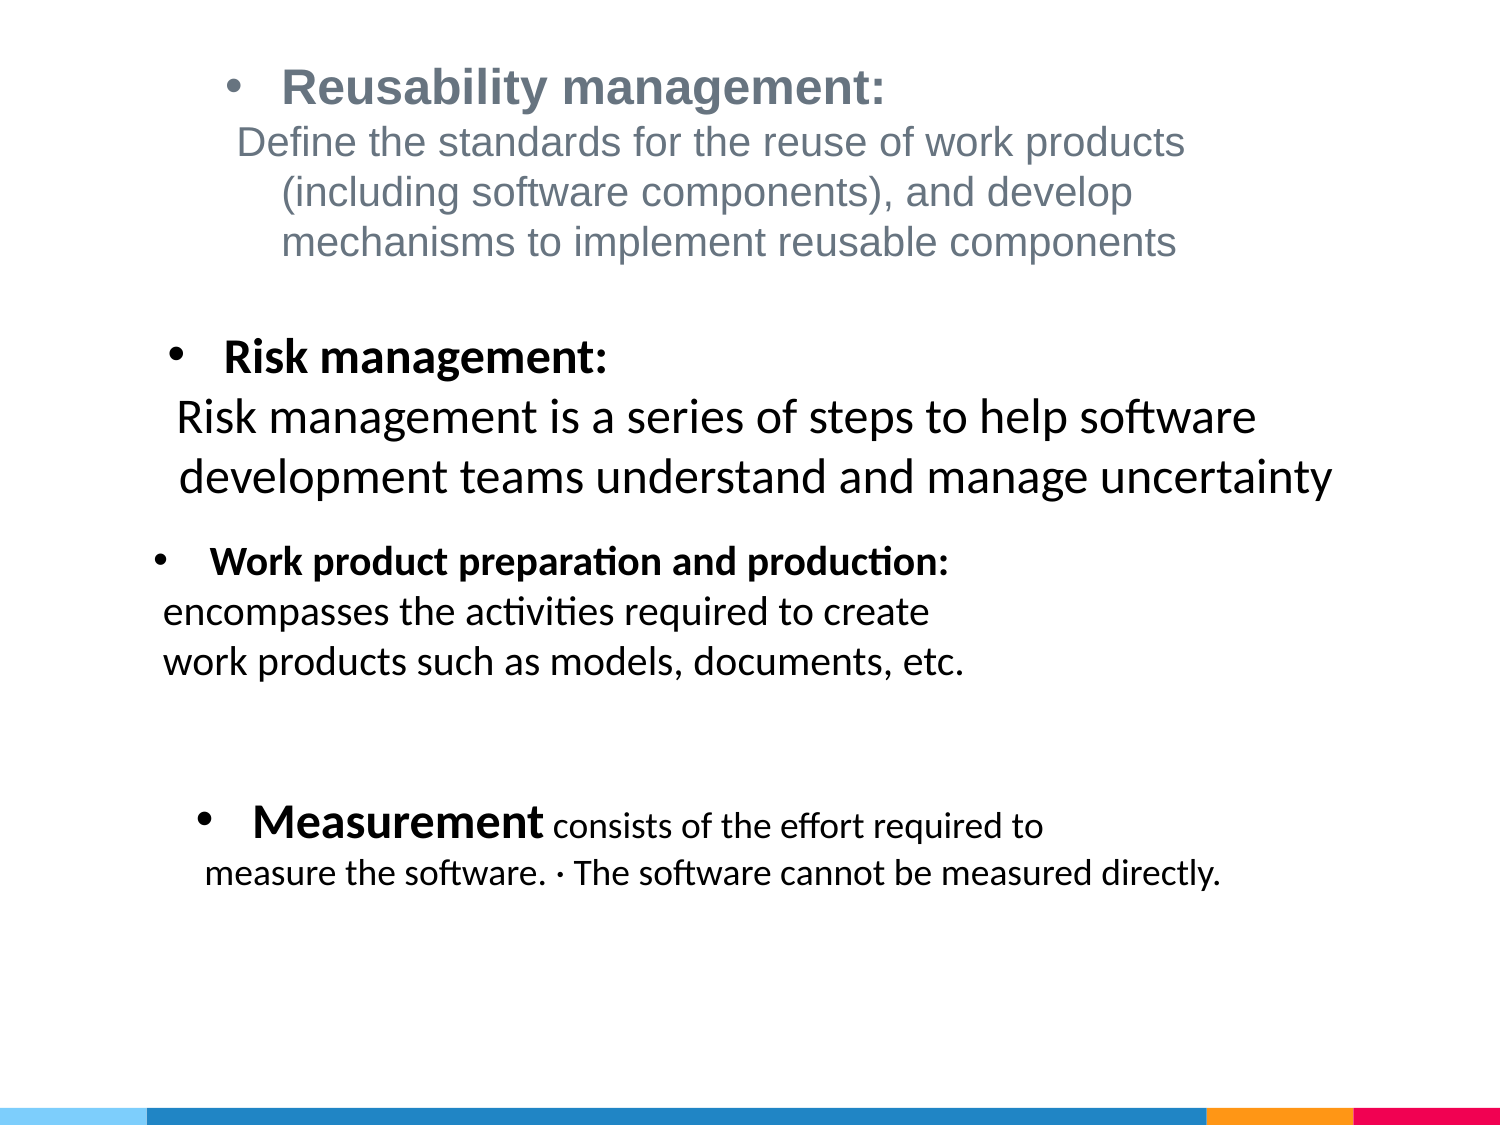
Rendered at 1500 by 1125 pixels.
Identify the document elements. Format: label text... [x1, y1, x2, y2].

subtitle Reusability management: Define the standards for the reuse of work products (including software components), and develop mechanisms to implement reusable components [225, 54, 1275, 267]
text_box Measurement consists of the effort required to measure the software. · The software cannot be measured directly. [181, 735, 1238, 901]
text_box Risk management: Risk management is a series of steps to help software development teams understand and manage uncertainty [152, 316, 1396, 512]
text_box Work product preparation and production: encompasses the activities required to create work products such as models, documents, etc. [138, 481, 1058, 692]
